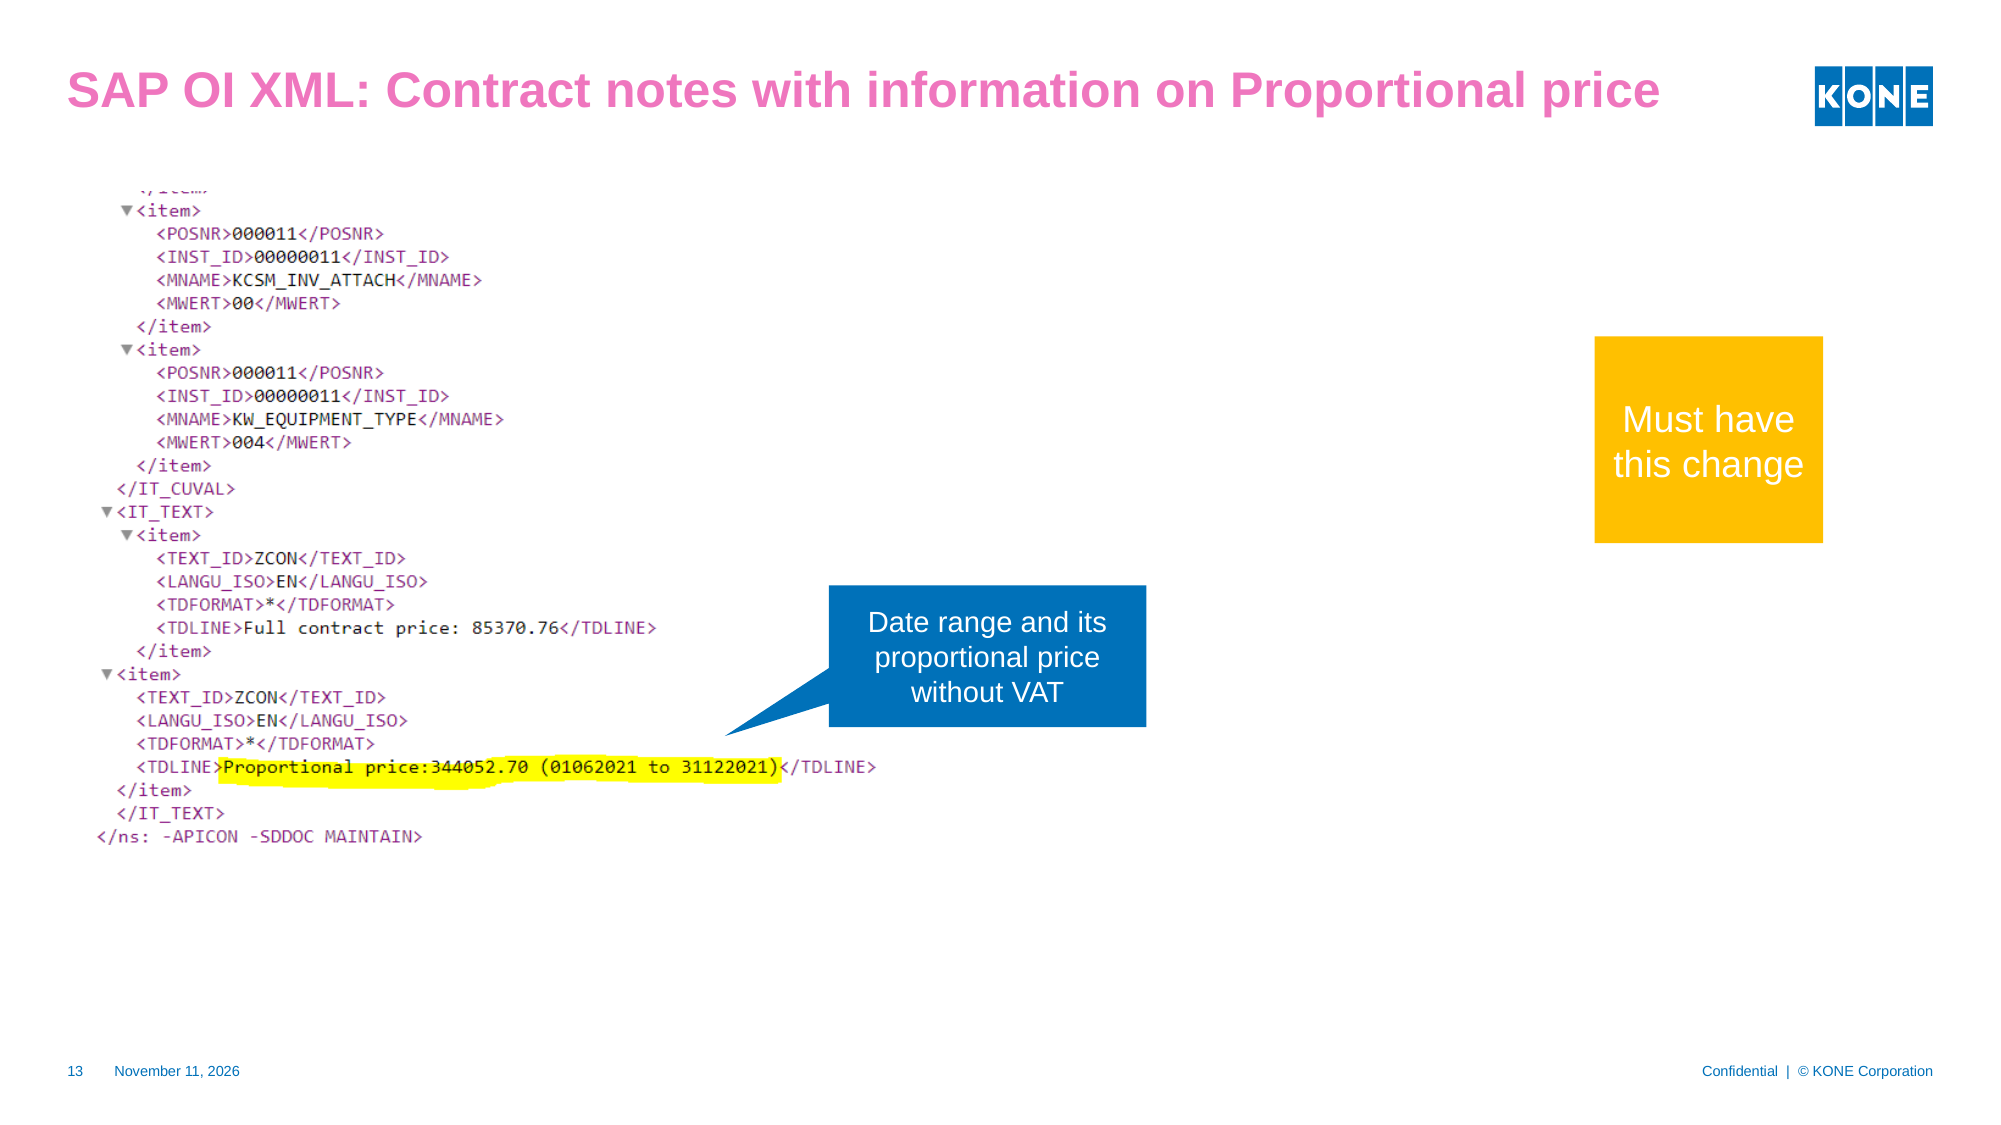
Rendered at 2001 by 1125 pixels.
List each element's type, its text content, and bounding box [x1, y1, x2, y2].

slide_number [115, 1058, 457, 1083]
text_box Must have this change [1594, 335, 1824, 544]
picture [66, 191, 988, 845]
slide_number 13 [67, 1058, 115, 1083]
text_box Date range and its proportional price without VAT [988, 584, 1148, 729]
footer Confidential | © KONE Corporation [1543, 1058, 1934, 1083]
title SAP OI XML: Contract notes with information on Proportional price [66, 66, 1768, 208]
